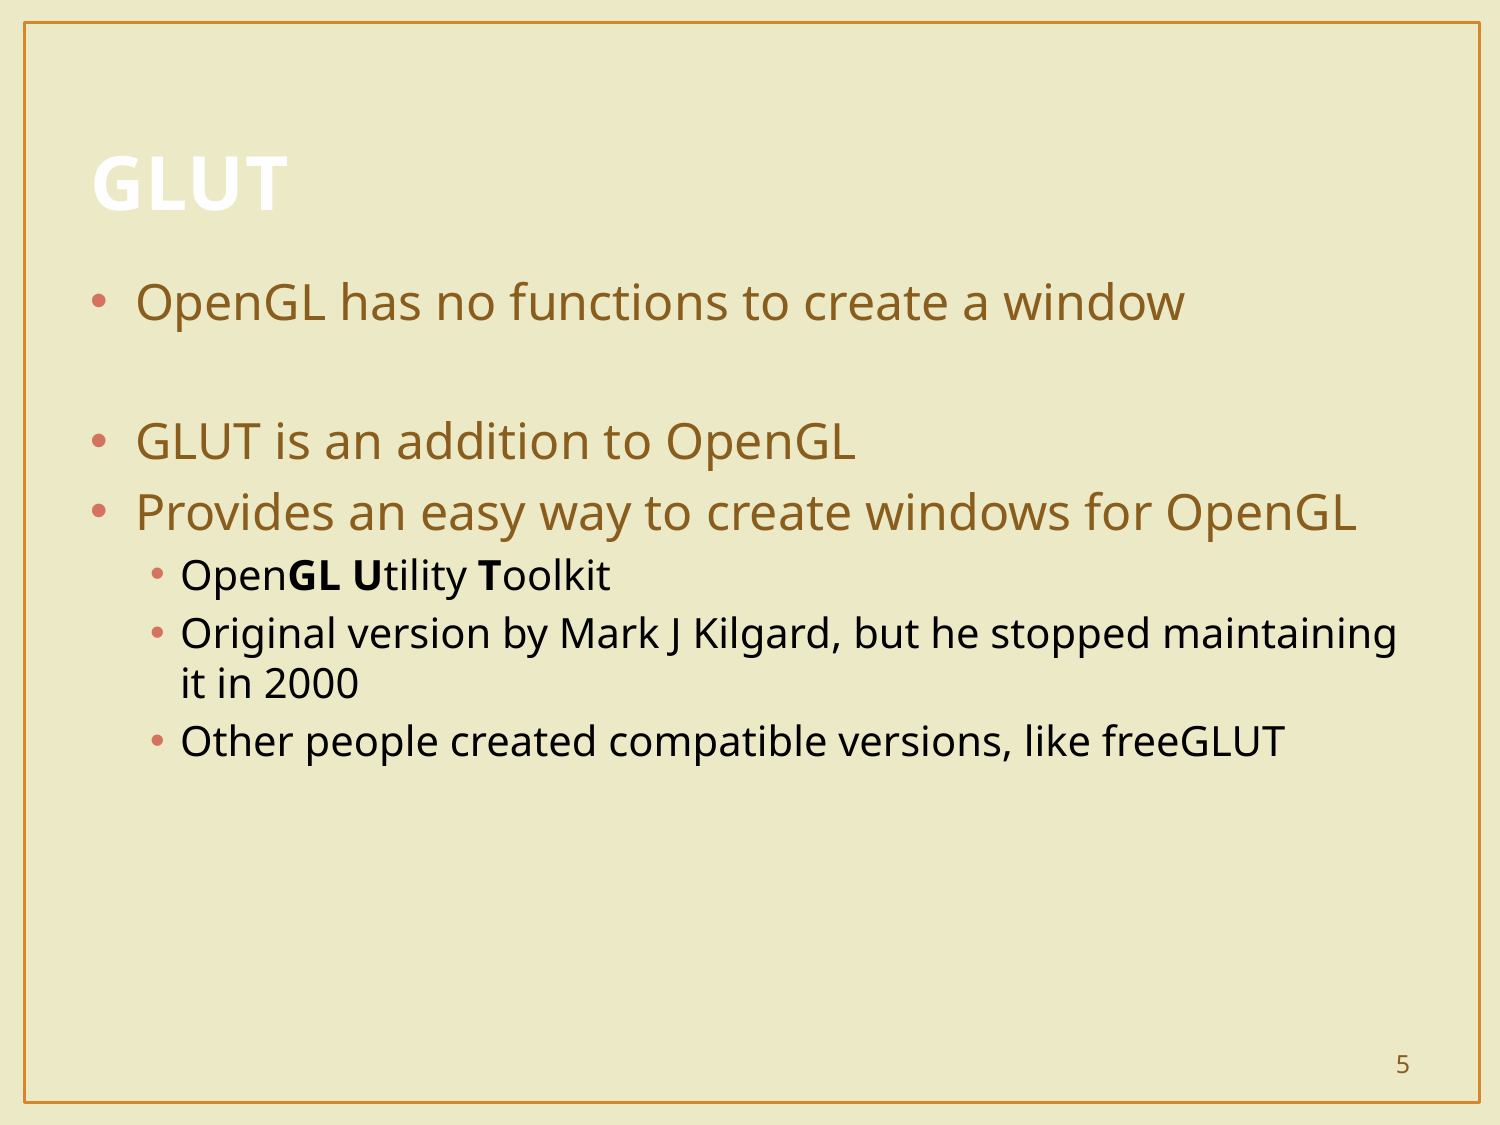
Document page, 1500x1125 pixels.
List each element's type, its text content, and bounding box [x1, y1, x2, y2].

title GLUT [75, 45, 1425, 233]
slide_number 5 [1074, 1035, 1425, 1096]
list OpenGL has no functions to create a window GLUT is an addition to OpenGL Provides an easy way to create windows for OpenGL OpenGL Utility Toolkit Original version by Mark J Kilgard, but he stopped maintaining it in 2000 Other people created compatible versions, like freeGLUT [75, 262, 1425, 1005]
